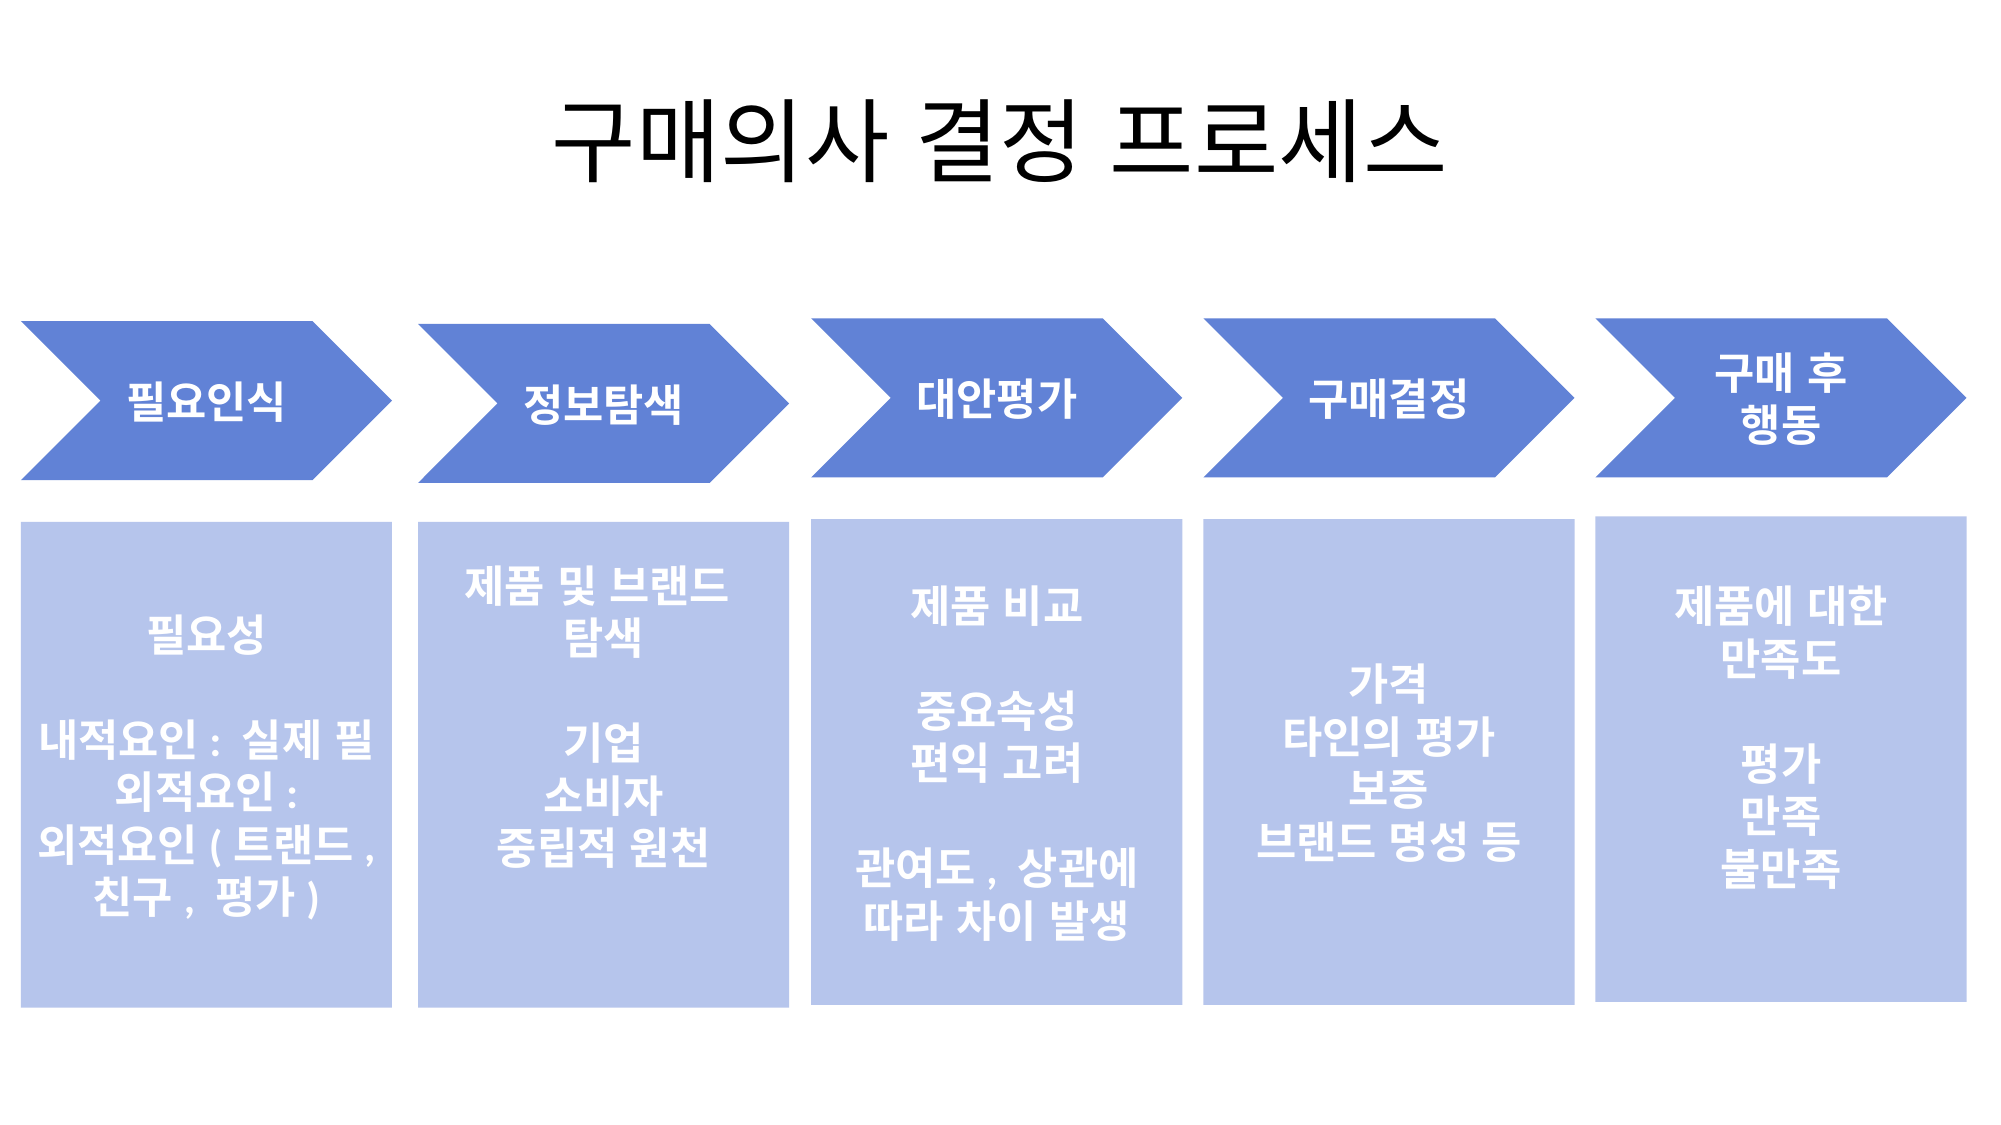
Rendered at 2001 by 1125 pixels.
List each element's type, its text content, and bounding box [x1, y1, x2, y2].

text_box 가격 타인의 평가 보증 브랜드 명성 등 [1202, 518, 1576, 1006]
text_box 구매결정 [1202, 316, 1576, 479]
text_box 제품 및 브랜드 탐색 기업 소비자 중립적 원천 [416, 520, 791, 1009]
text_box 정보탐색 [416, 322, 791, 485]
title 구매의사 결정 프로세스 [99, 45, 1900, 233]
text_box 필요인식 [19, 319, 394, 482]
text_box 제품 비교 중요속성 편익 고려 관여도, 상관에 따라 차이 발생 [810, 518, 1184, 1006]
text_box 대안평가 [809, 316, 1184, 479]
text_box 구매 후 행동 [1594, 316, 1968, 479]
text_box 필요성 내적요인: 실제 필 외적요인: 외적요인(트랜드, 친구, 평가) [19, 520, 394, 1009]
text_box 제품에 대한 만족도 평가 만족 불만족 [1594, 515, 1968, 1004]
